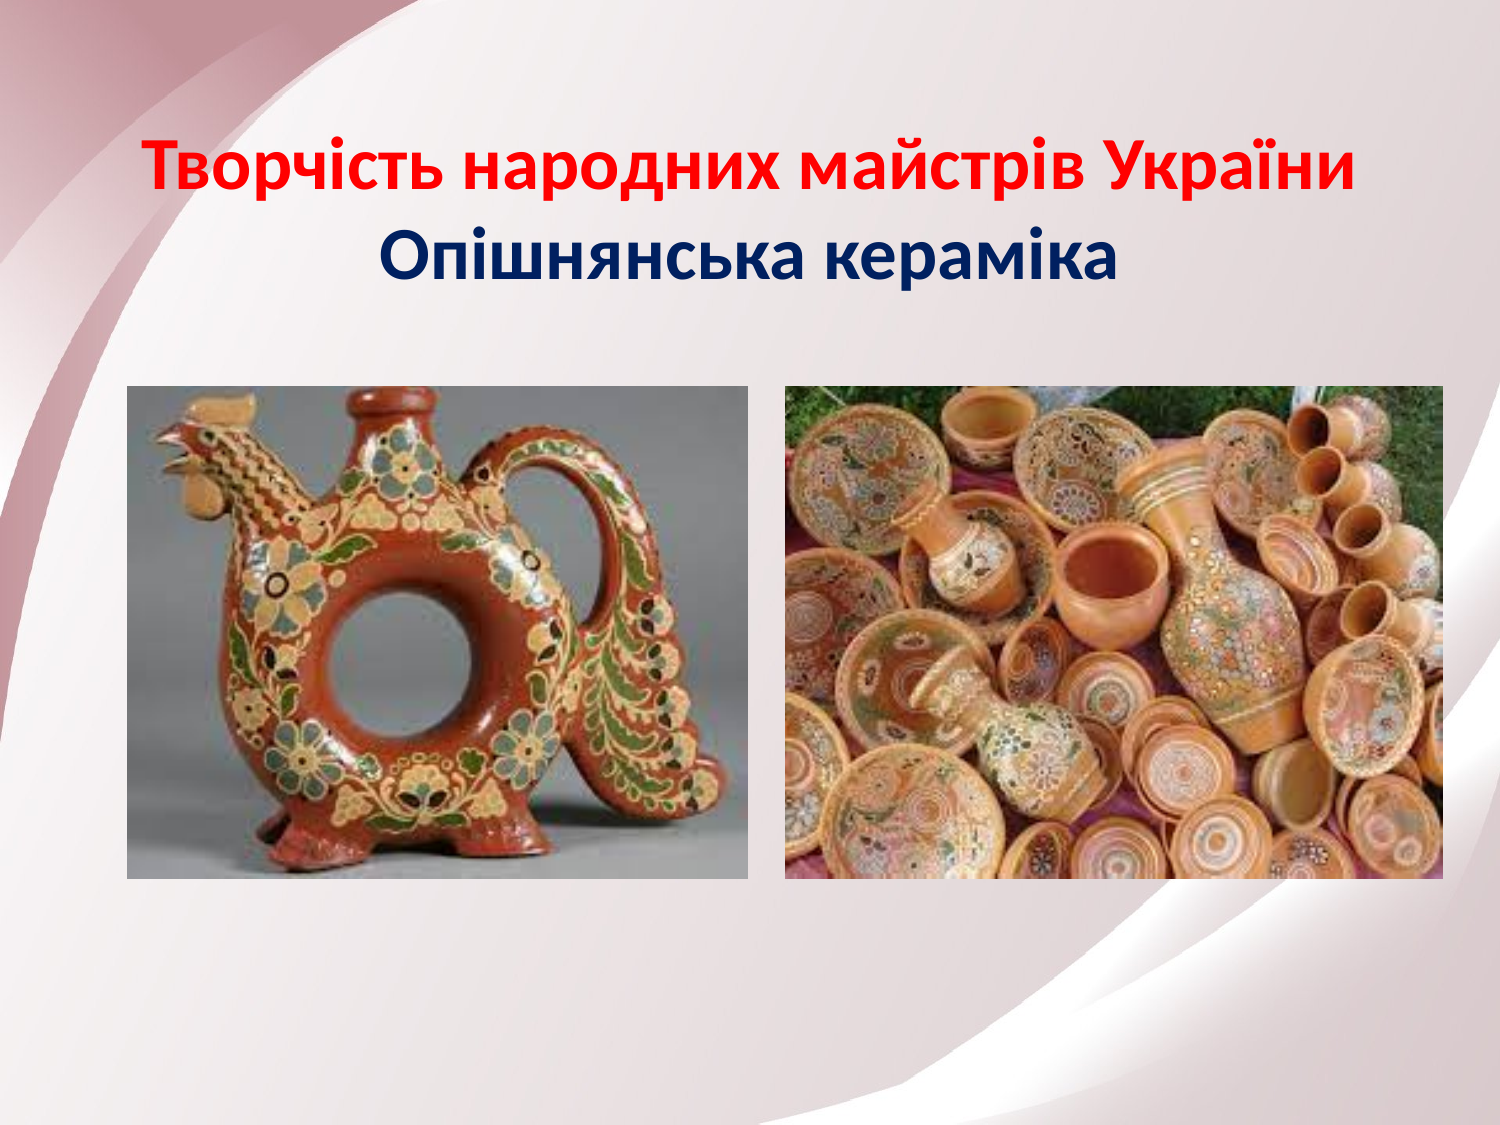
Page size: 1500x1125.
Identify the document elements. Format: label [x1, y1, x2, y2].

picture [0, 0, 1500, 1125]
list [784, 386, 1443, 880]
